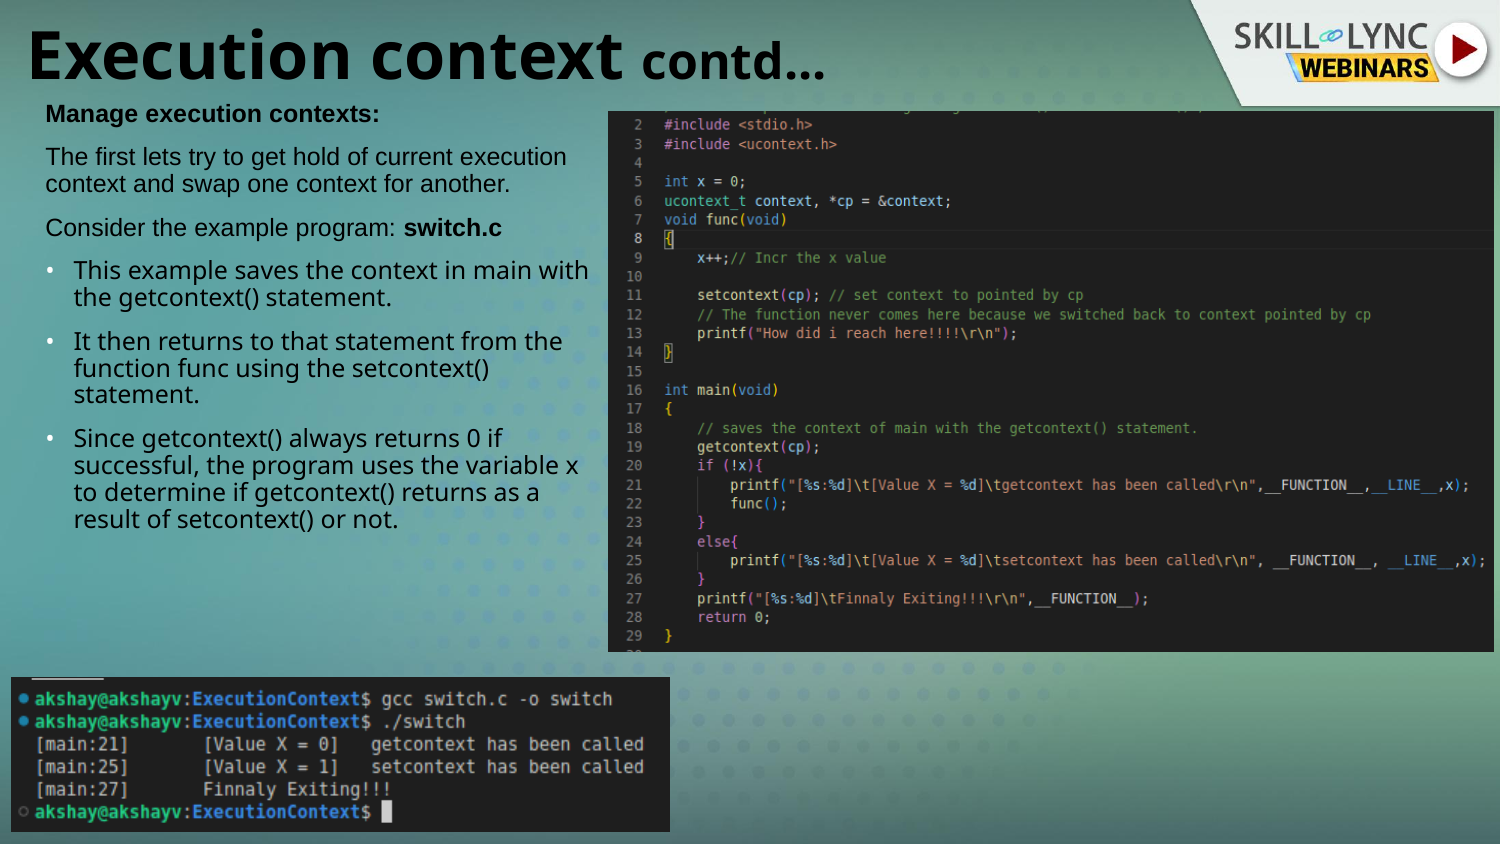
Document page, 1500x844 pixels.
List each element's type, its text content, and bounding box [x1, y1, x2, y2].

picture [0, 0, 1500, 844]
title Execution context contd... [15, 20, 1310, 95]
list Manage execution contexts: The first lets try to get hold of current execution context and swap one context for another. Consider the example program: switch.c This example saves the context in main with the getcontext() statement. It then returns to that statement from the function func using the setcontext() statement. Since getcontext() always returns 0 if successful, the program uses the variable x to determine if getcontext() returns as a result of setcontext() or not. [11, 94, 608, 676]
